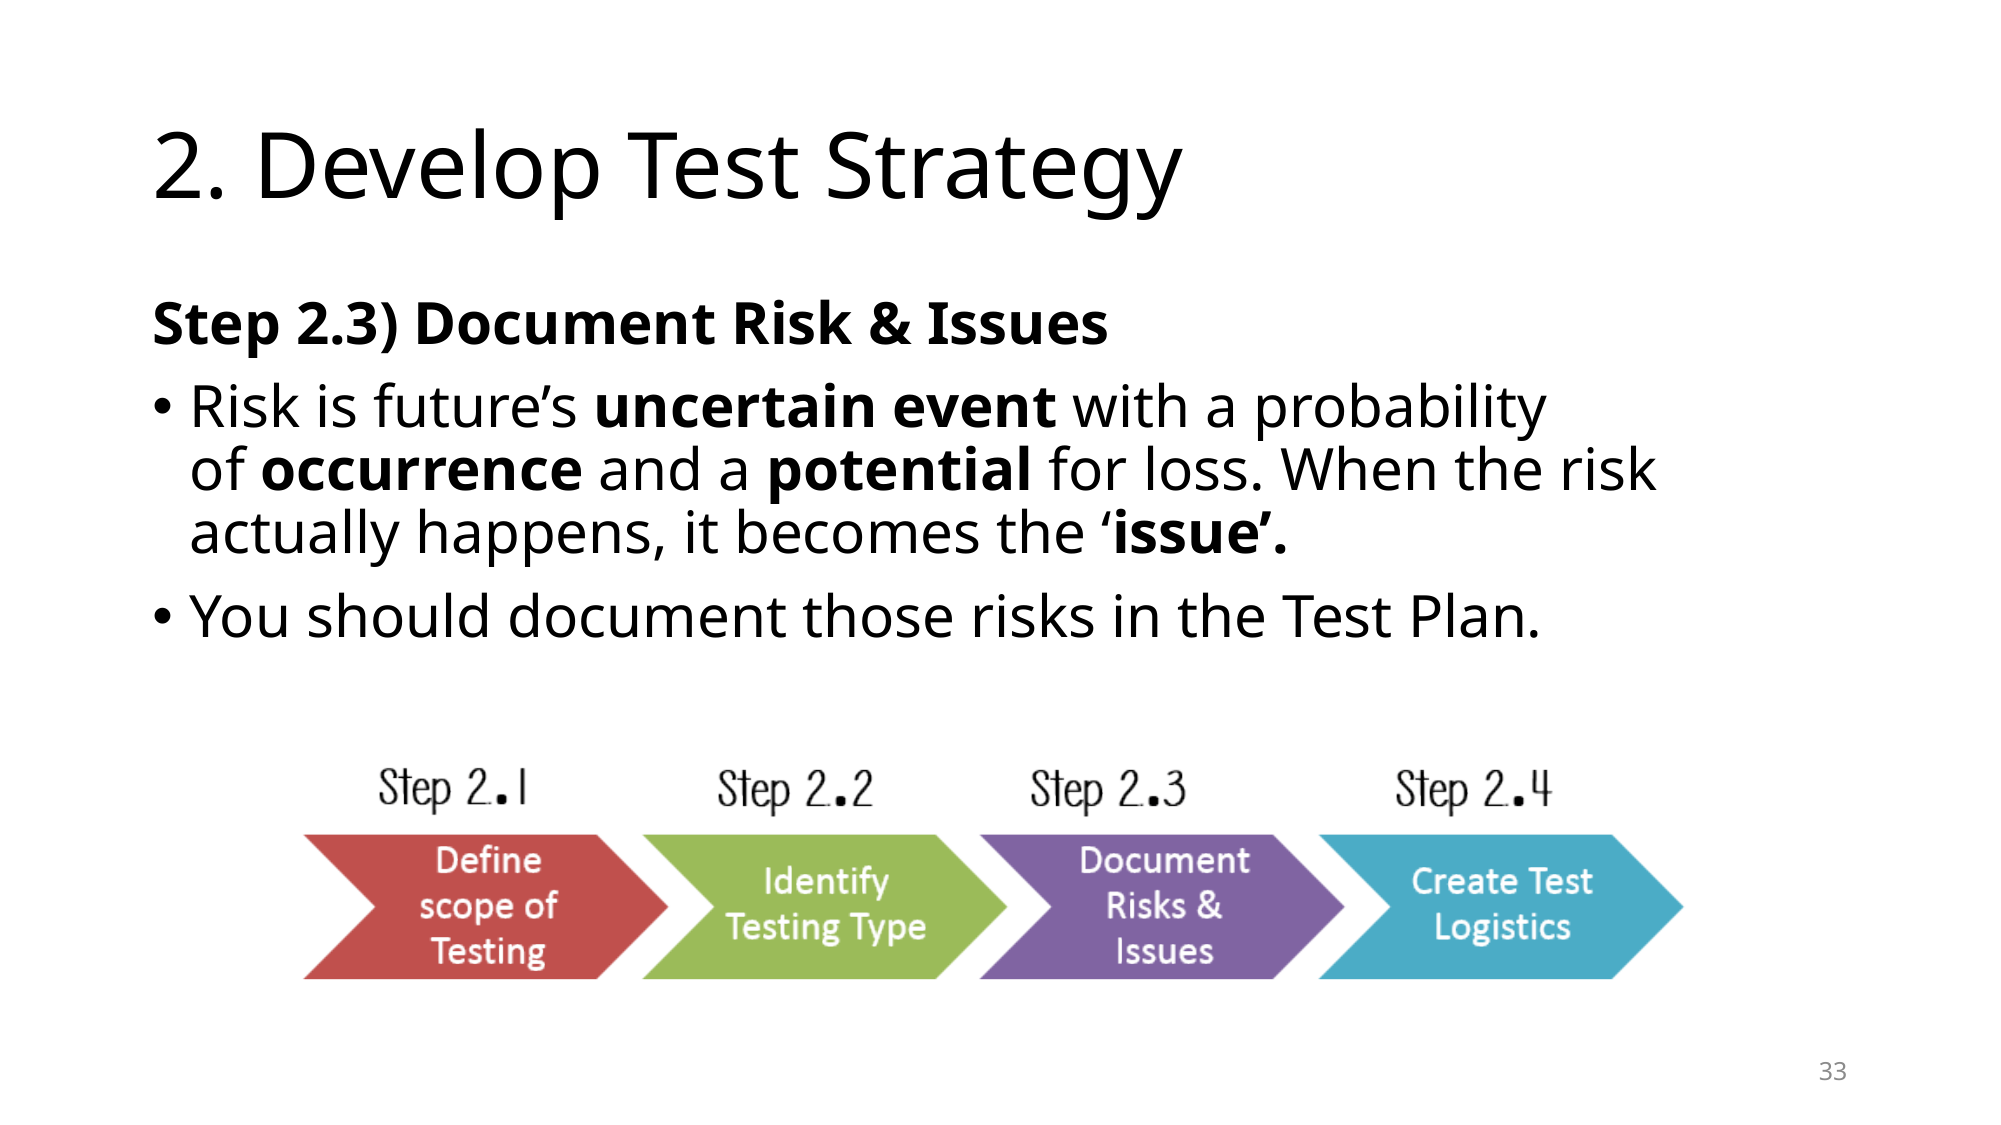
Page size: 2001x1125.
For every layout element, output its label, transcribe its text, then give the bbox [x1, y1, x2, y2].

slide_number 33 [1412, 1042, 1863, 1103]
title 2. Develop Test Strategy [137, 59, 1863, 278]
list Step 2.3) Document Risk & Issues Risk is future’s uncertain event with a probability of occurrence and a potential for loss. When the risk actually happens, it becomes the ‘issue’. You should document those risks in the Test Plan. [137, 286, 1788, 912]
picture [298, 749, 1694, 999]
